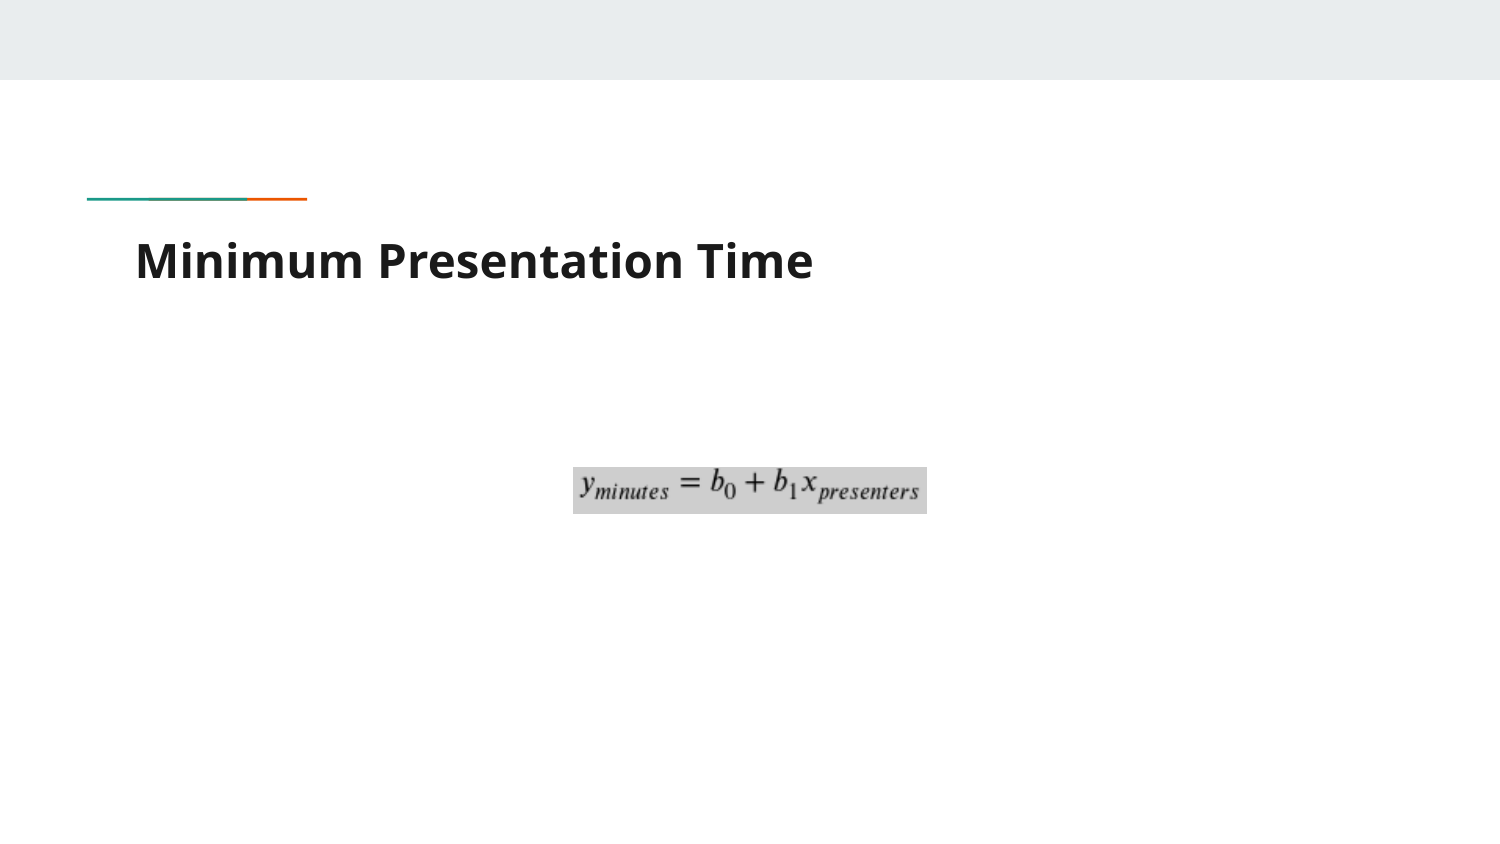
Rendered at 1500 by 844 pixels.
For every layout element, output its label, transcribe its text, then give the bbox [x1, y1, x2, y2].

picture [573, 467, 927, 514]
title Minimum Presentation Time [119, 216, 1381, 305]
